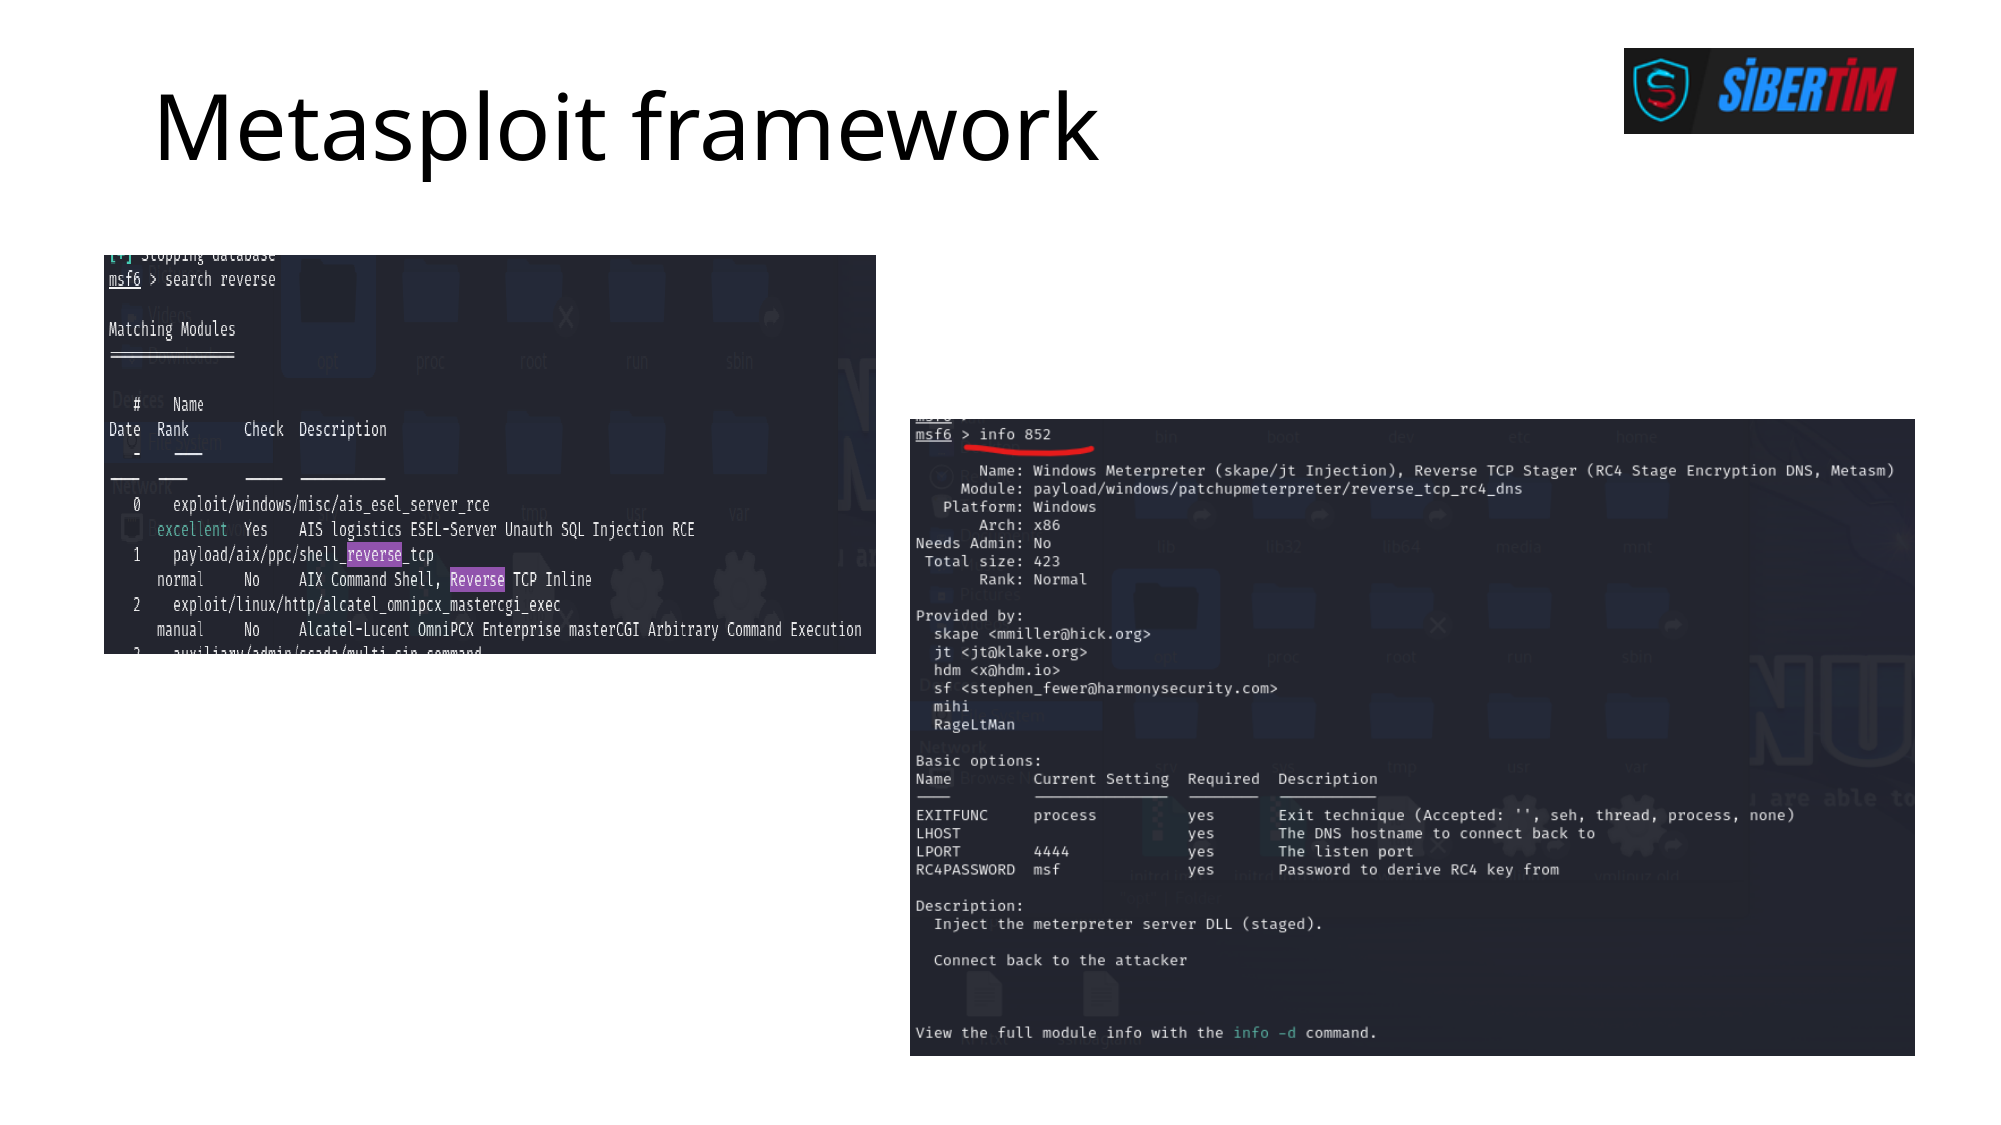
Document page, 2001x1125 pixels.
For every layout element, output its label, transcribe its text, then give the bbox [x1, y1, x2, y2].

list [104, 255, 876, 654]
picture [1623, 48, 1914, 135]
picture [910, 419, 1915, 1056]
title Metasploit framework [137, 59, 1863, 202]
